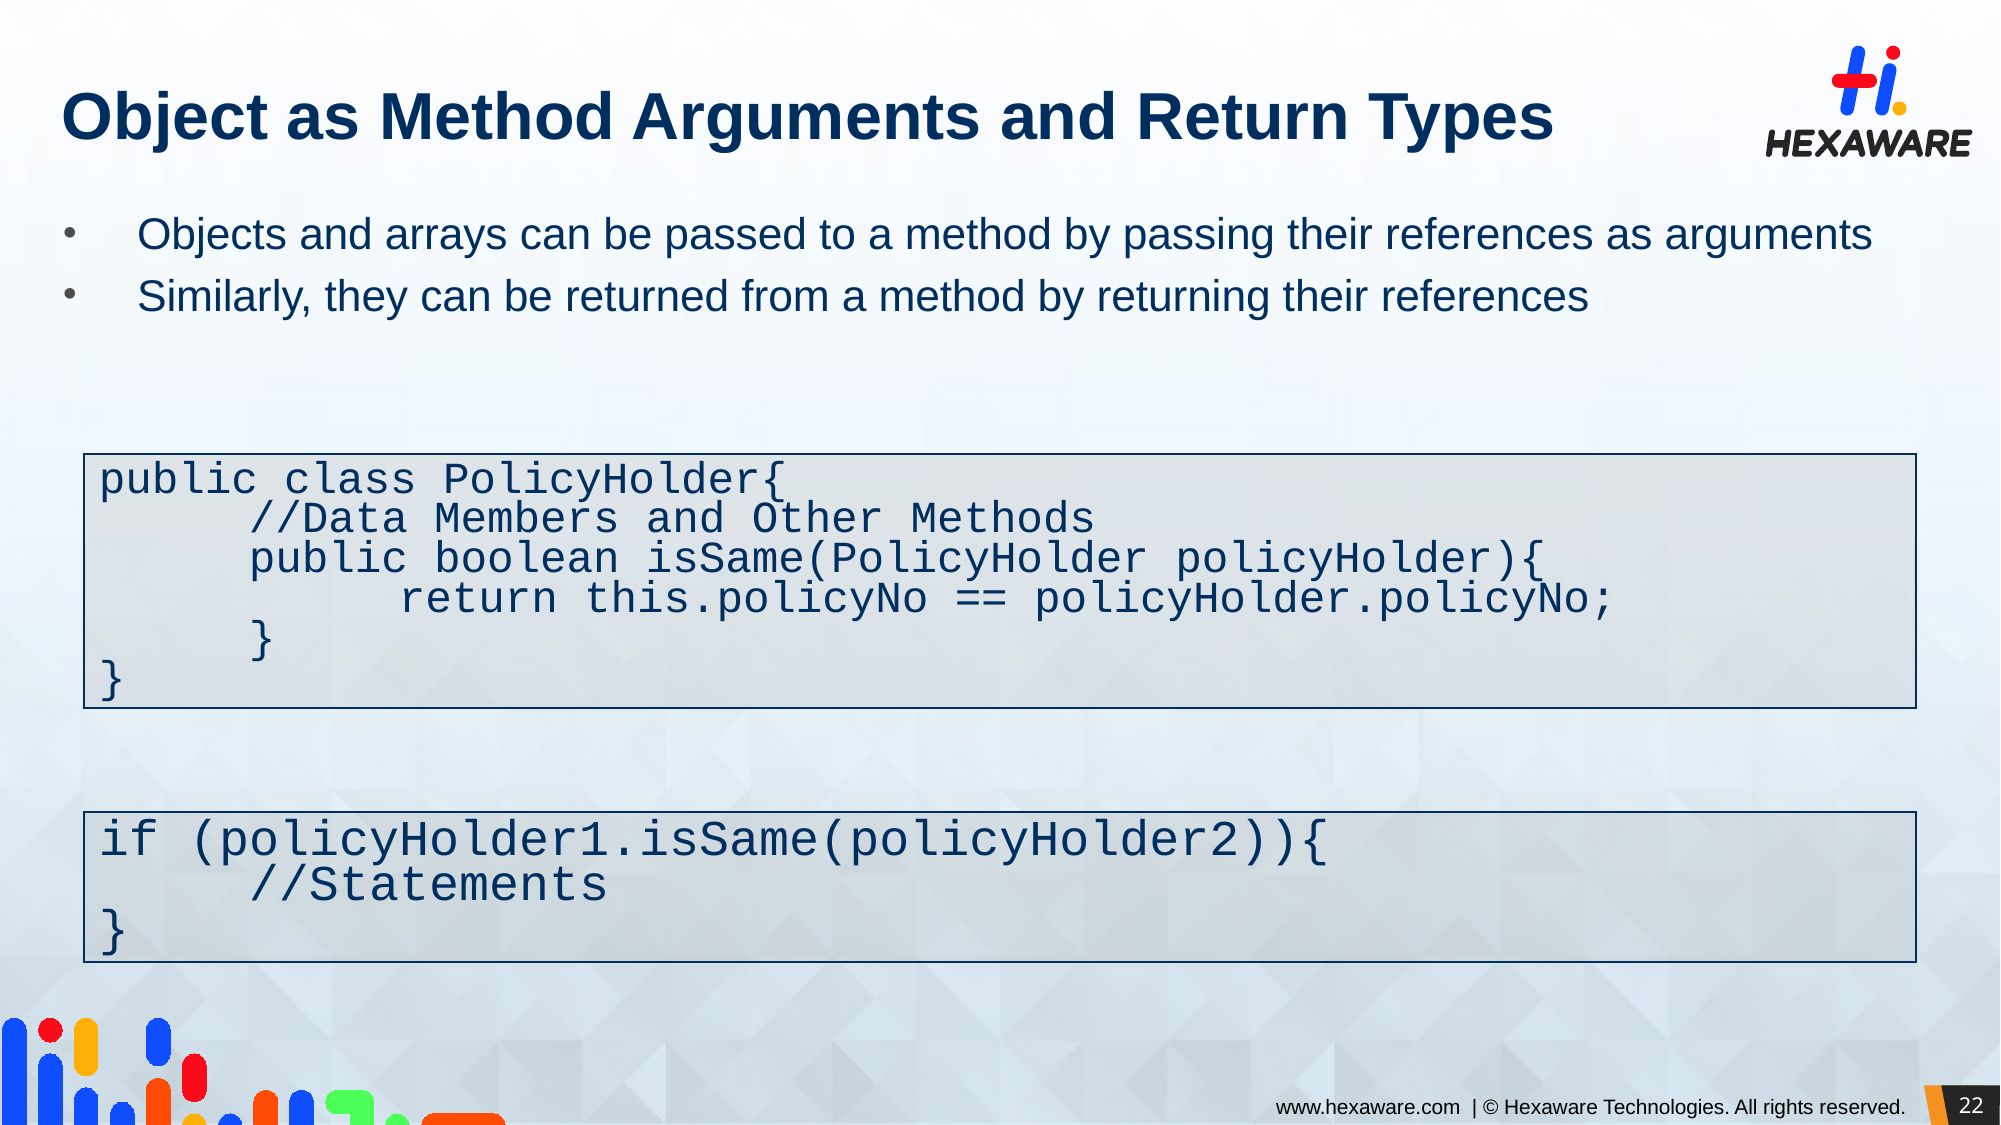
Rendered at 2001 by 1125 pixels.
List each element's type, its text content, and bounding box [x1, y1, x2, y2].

title Object as Method Arguments and Return Types [50, 62, 1669, 163]
text_box if (policyHolder1.isSame(policyHolder2)){ //Statements } [84, 812, 1916, 963]
picture [0, 0, 2001, 1125]
text_box public class PolicyHolder{ //Data Members and Other Methods public boolean isSame(PolicyHolder policyHolder){ return this.policyNo == policyHolder.policyNo; } } [84, 453, 1916, 708]
list Objects and arrays can be passed to a method by passing their references as arguments Similarly, they can be returned from a method by returning their references [50, 200, 1933, 445]
